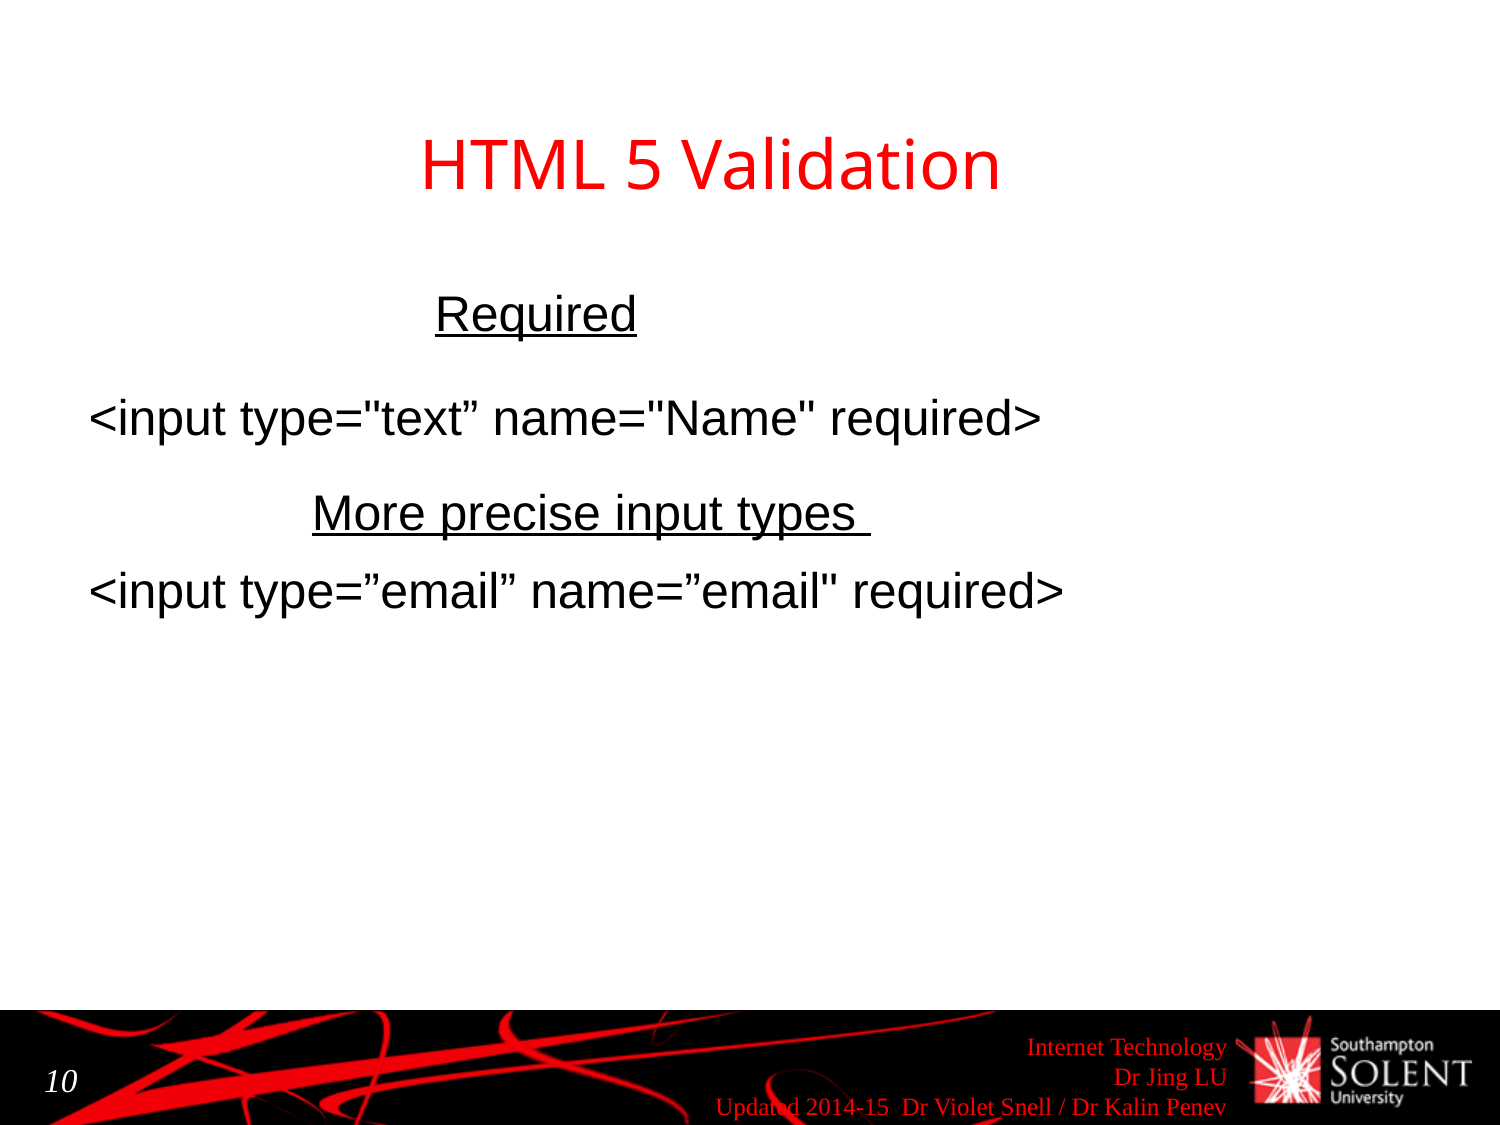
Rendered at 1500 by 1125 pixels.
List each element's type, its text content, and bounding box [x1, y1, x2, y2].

text_box <input type=”email” name=”email" required> [73, 550, 1235, 626]
text_box Required [420, 274, 653, 349]
title HTML 5 Validation [73, 79, 1349, 256]
text_box <input type="text” name="Name" required> [73, 378, 1140, 454]
picture [0, 1010, 1500, 1125]
text_box More precise input types [297, 472, 1126, 548]
